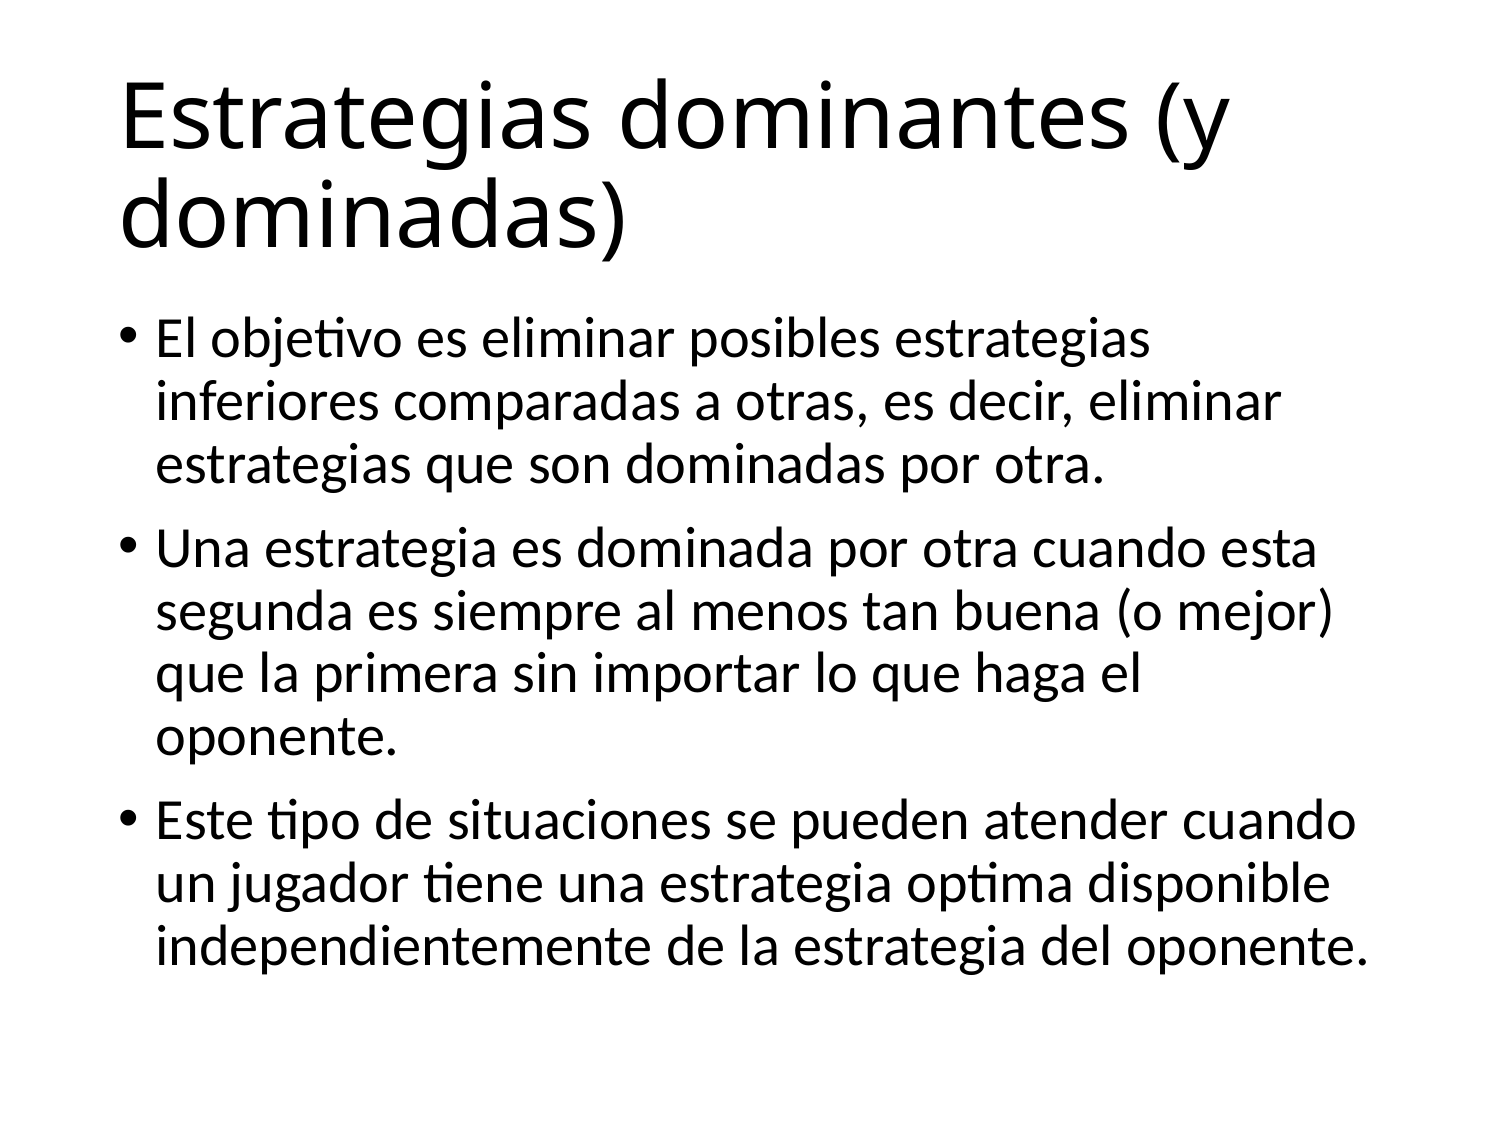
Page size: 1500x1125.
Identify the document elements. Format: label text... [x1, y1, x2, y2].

title Estrategias dominantes (y dominadas) [103, 59, 1397, 278]
list El objetivo es eliminar posibles estrategias inferiores comparadas a otras, es decir, eliminar estrategias que son dominadas por otra. Una estrategia es dominada por otra cuando esta segunda es siempre al menos tan buena (o mejor) que la primera sin importar lo que haga el oponente. Este tipo de situaciones se pueden atender cuando un jugador tiene una estrategia optima disponible independientemente de la estrategia del oponente. [103, 299, 1397, 1014]
